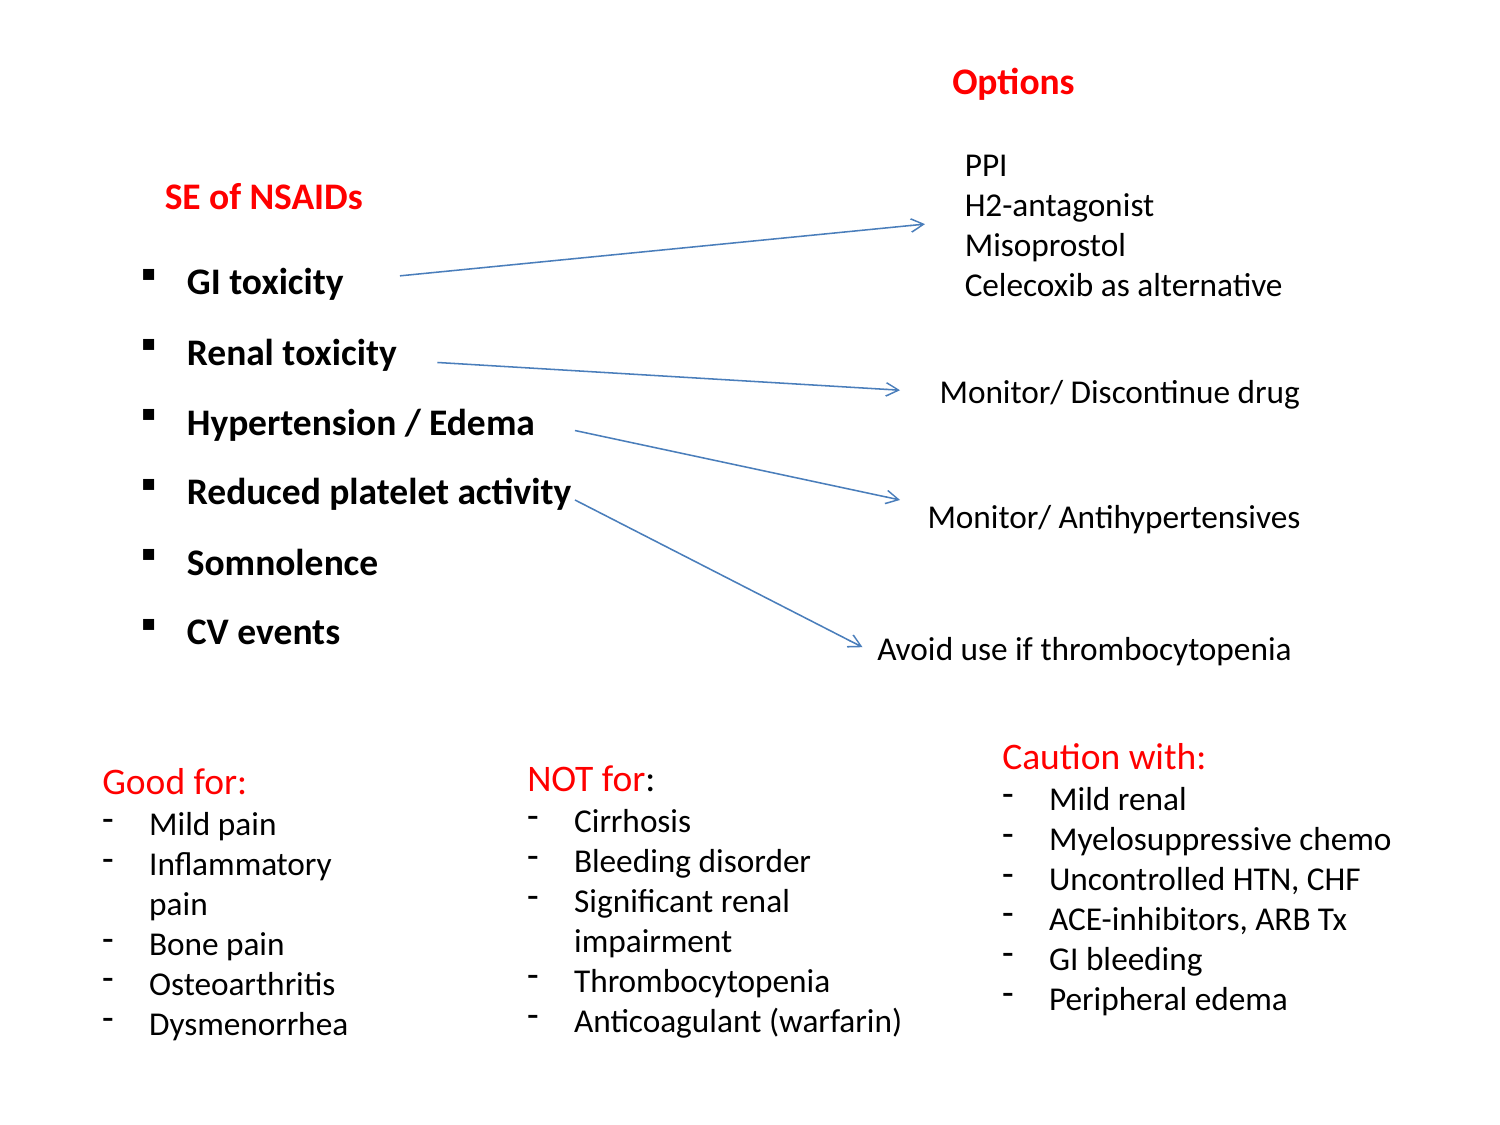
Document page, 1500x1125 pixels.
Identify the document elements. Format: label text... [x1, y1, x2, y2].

text_box Caution with: Mild renal Myelosuppressive chemo Uncontrolled HTN, CHF ACE-inhibitors, ARB Tx GI bleeding Peripheral edema [987, 724, 1475, 1025]
text_box Options [937, 49, 1100, 110]
text_box GI toxicity Renal toxicity Hypertension / Edema Reduced platelet activity Somnolence CV events [125, 249, 625, 675]
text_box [574, 499, 863, 648]
text_box PPI H2-antagonist Misoprostol Celecoxib as alternative [949, 135, 1313, 311]
text_box Good for: Mild pain Inflammatory pain Bone pain Osteoarthritis Dysmenorrhea [87, 749, 400, 1050]
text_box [437, 362, 901, 391]
text_box Monitor/ Antihypertensives [912, 487, 1351, 543]
text_box SE of NSAIDs [150, 164, 400, 225]
text_box Monitor/ Discontinue drug [924, 362, 1363, 418]
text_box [399, 223, 926, 277]
text_box NOT for: Cirrhosis Bleeding disorder Significant renal impairment Thrombocytopenia Anticoagulant (warfarin) [512, 746, 925, 1047]
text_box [574, 430, 901, 501]
text_box Avoid use if thrombocytopenia [862, 619, 1363, 675]
